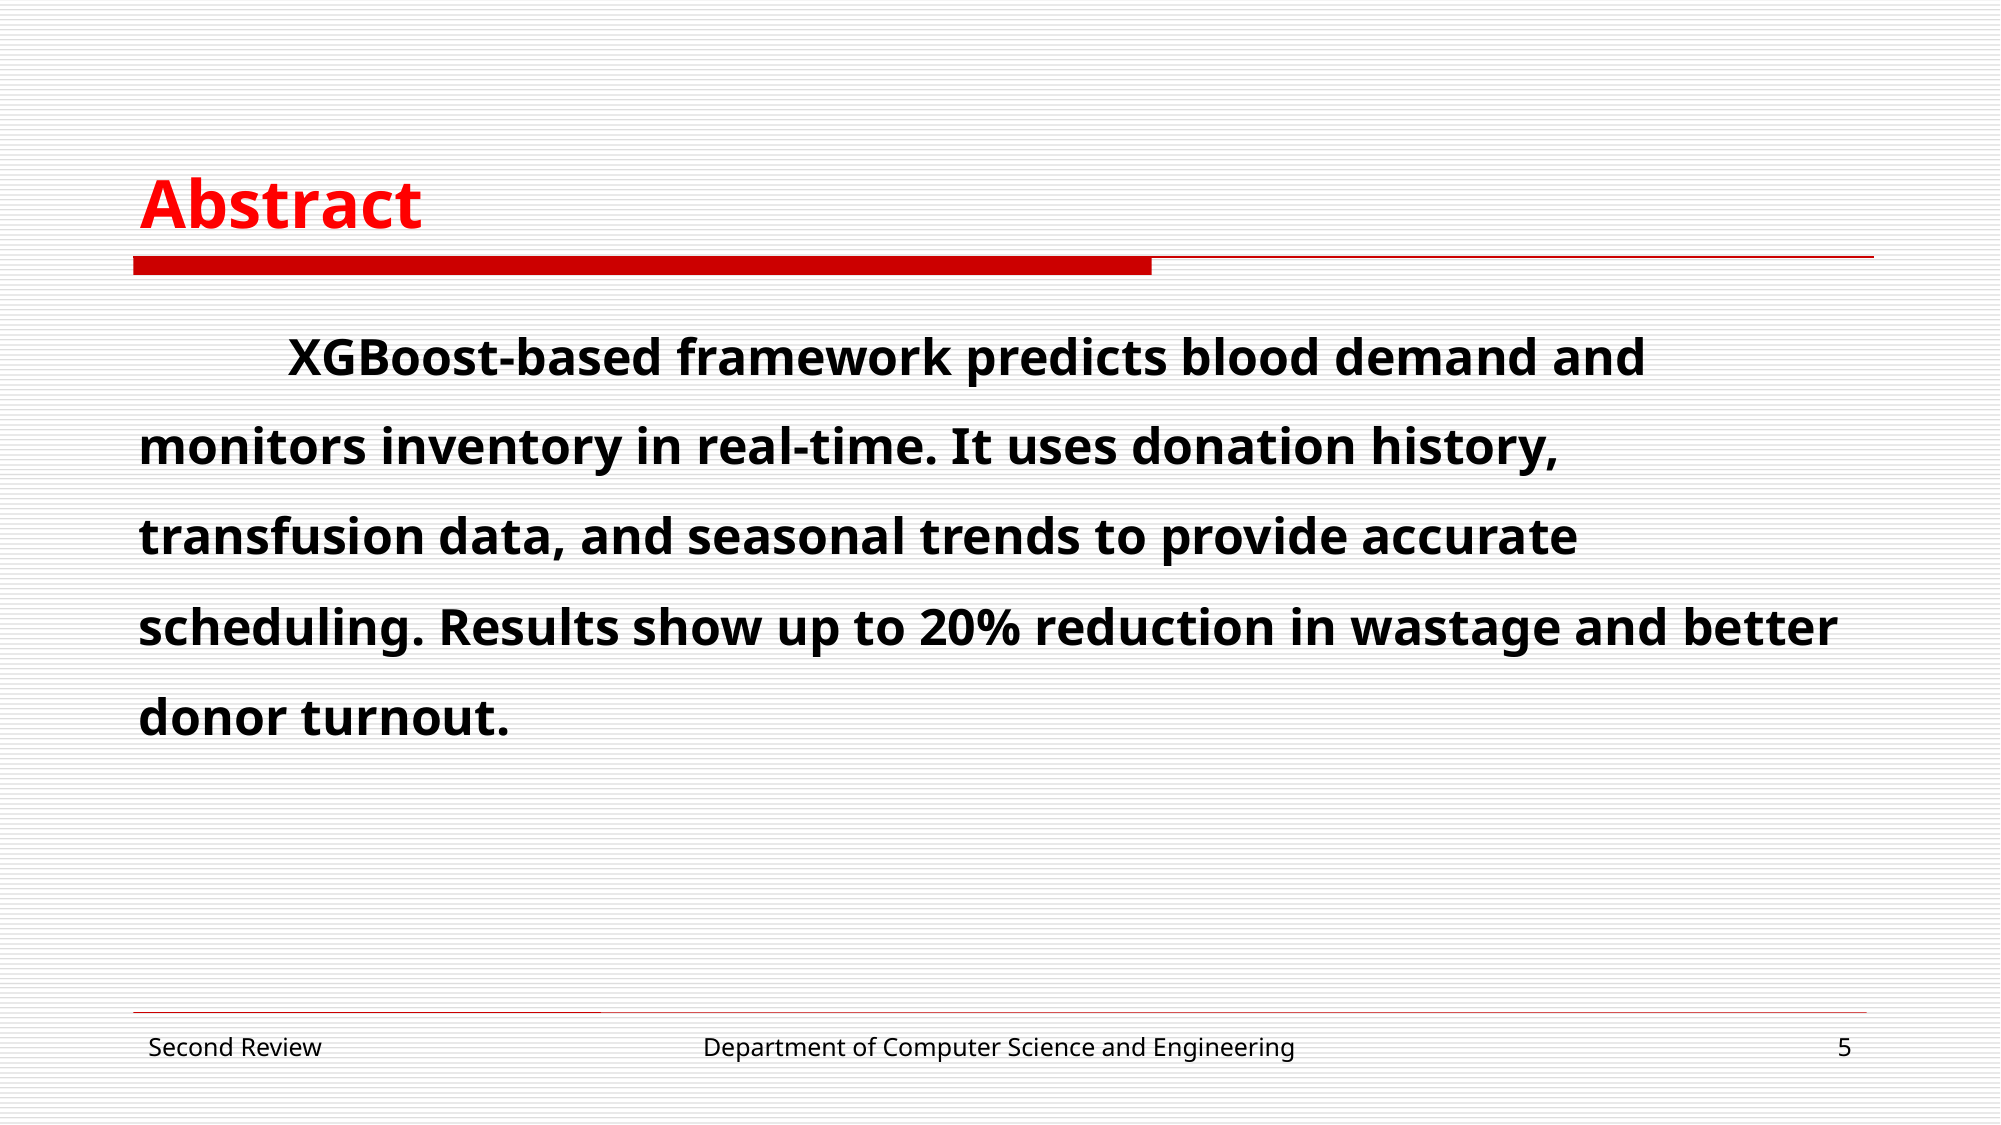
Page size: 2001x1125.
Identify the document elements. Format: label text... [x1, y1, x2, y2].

picture [0, 0, 2001, 1125]
list XGBoost-based framework predicts blood demand and monitors inventory in real-time. It uses donation history, transfusion data, and seasonal trends to provide accurate scheduling. Results show up to 20% reduction in wastage and better donor turnout. [123, 287, 1874, 988]
slide_number 5 [1433, 1024, 1867, 1103]
footer Department of Computer Science and Engineering [683, 1024, 1317, 1103]
title Abstract [125, 50, 1876, 250]
slide_number Second Review [133, 1024, 567, 1103]
